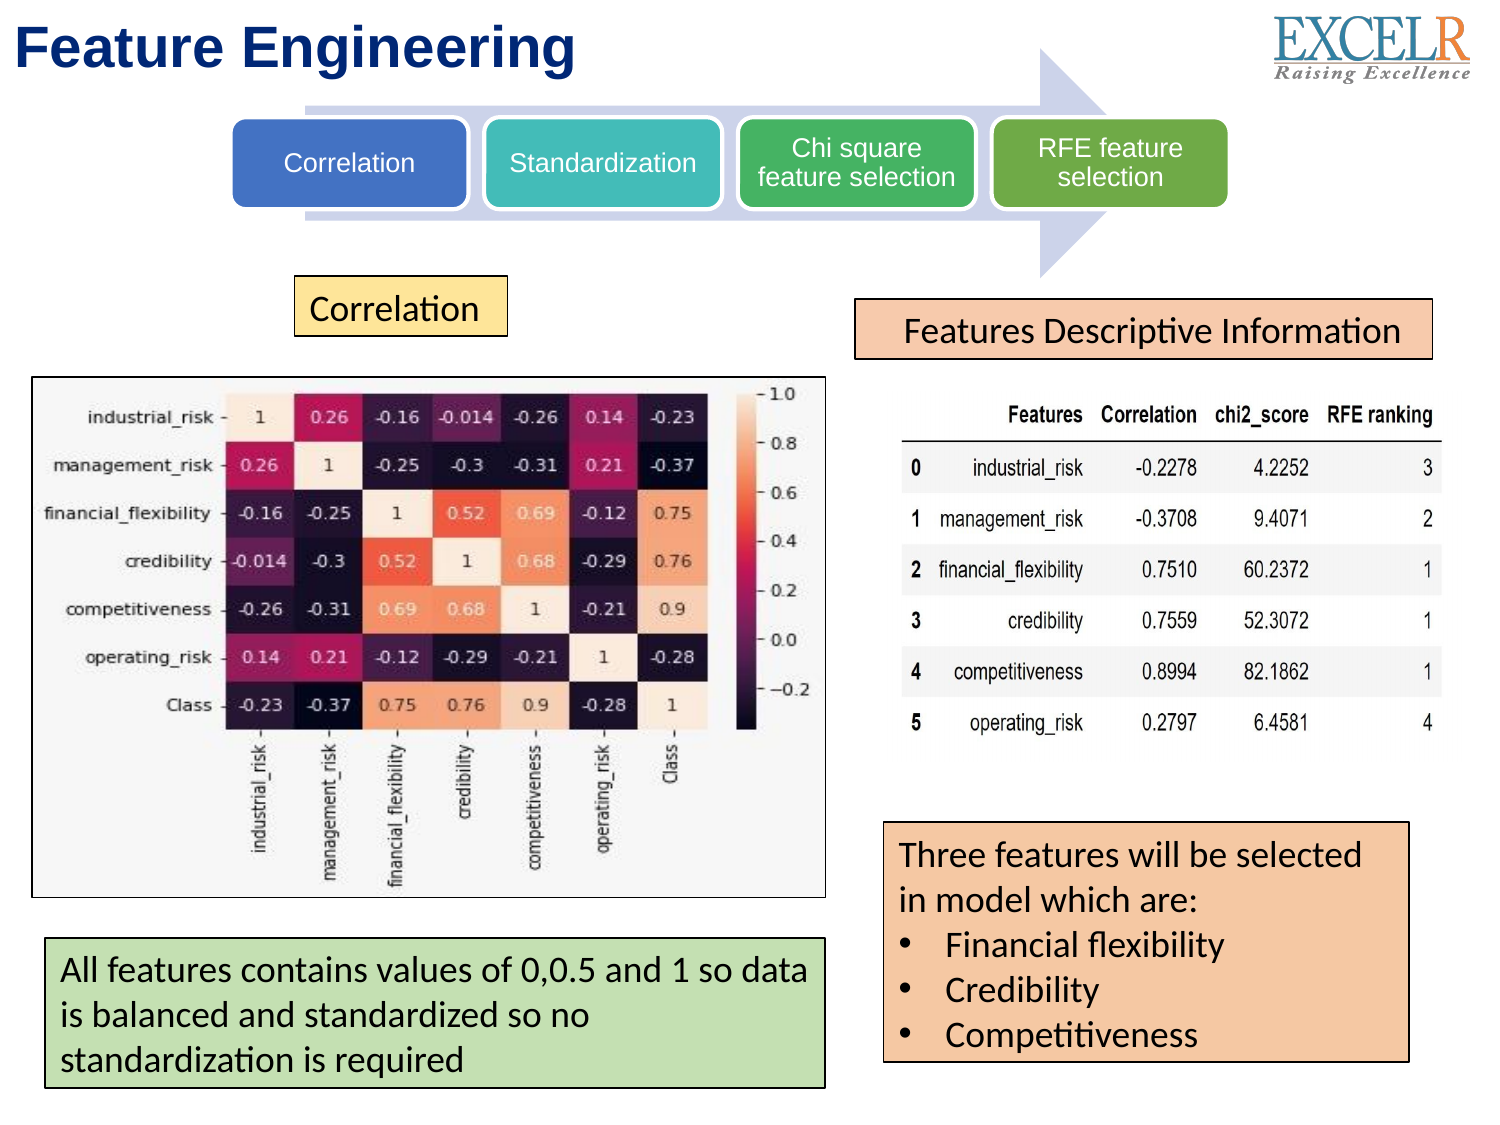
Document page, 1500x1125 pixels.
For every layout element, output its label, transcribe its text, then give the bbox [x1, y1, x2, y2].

text_box Features Descriptive Information [854, 298, 1433, 359]
text_box Feature Engineering [14, 8, 1410, 110]
text_box Correlation [294, 288, 508, 337]
picture [883, 391, 1462, 763]
picture [1274, 16, 1470, 85]
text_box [230, 47, 1230, 279]
text_box All features contains values of 0,0.5 and 1 so data is balanced and standardized so no standardization is required [44, 937, 825, 1088]
picture [32, 377, 826, 898]
text_box Three features will be selected in model which are: Financial flexibility Credibility Competitiveness [883, 822, 1410, 1063]
